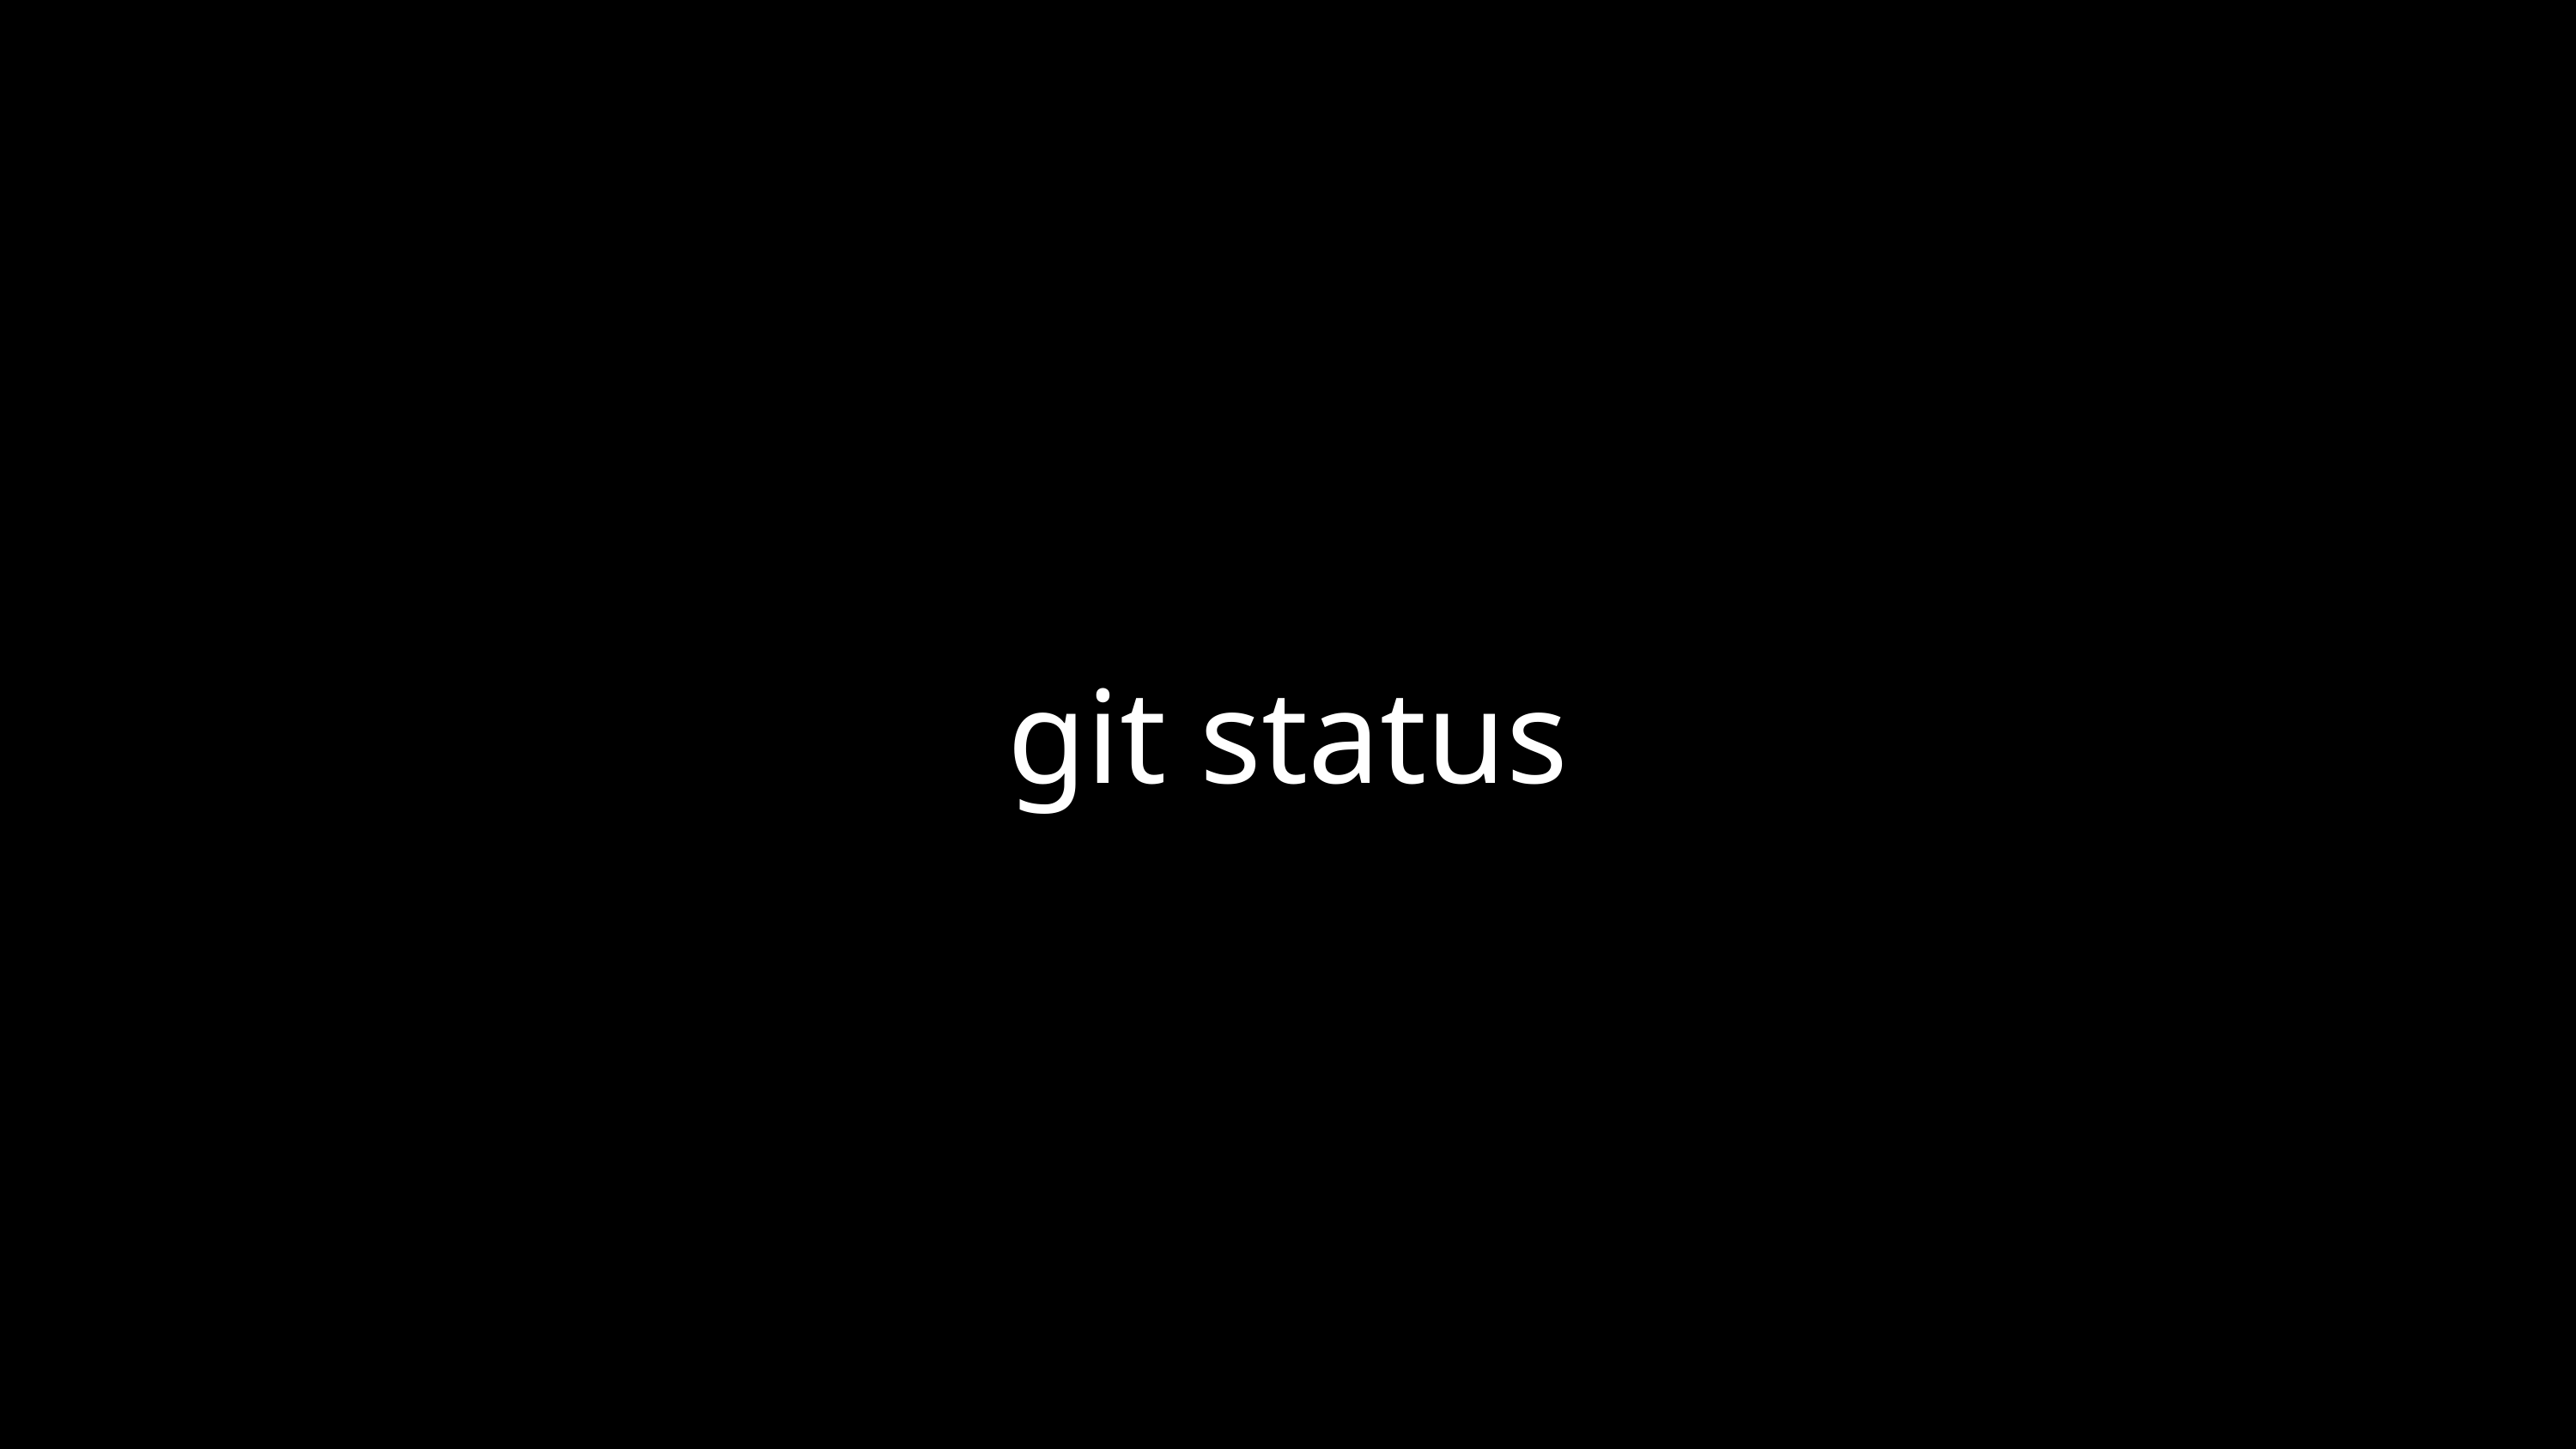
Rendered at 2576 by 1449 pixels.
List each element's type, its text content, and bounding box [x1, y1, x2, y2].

text_box git status [201, 628, 2375, 809]
